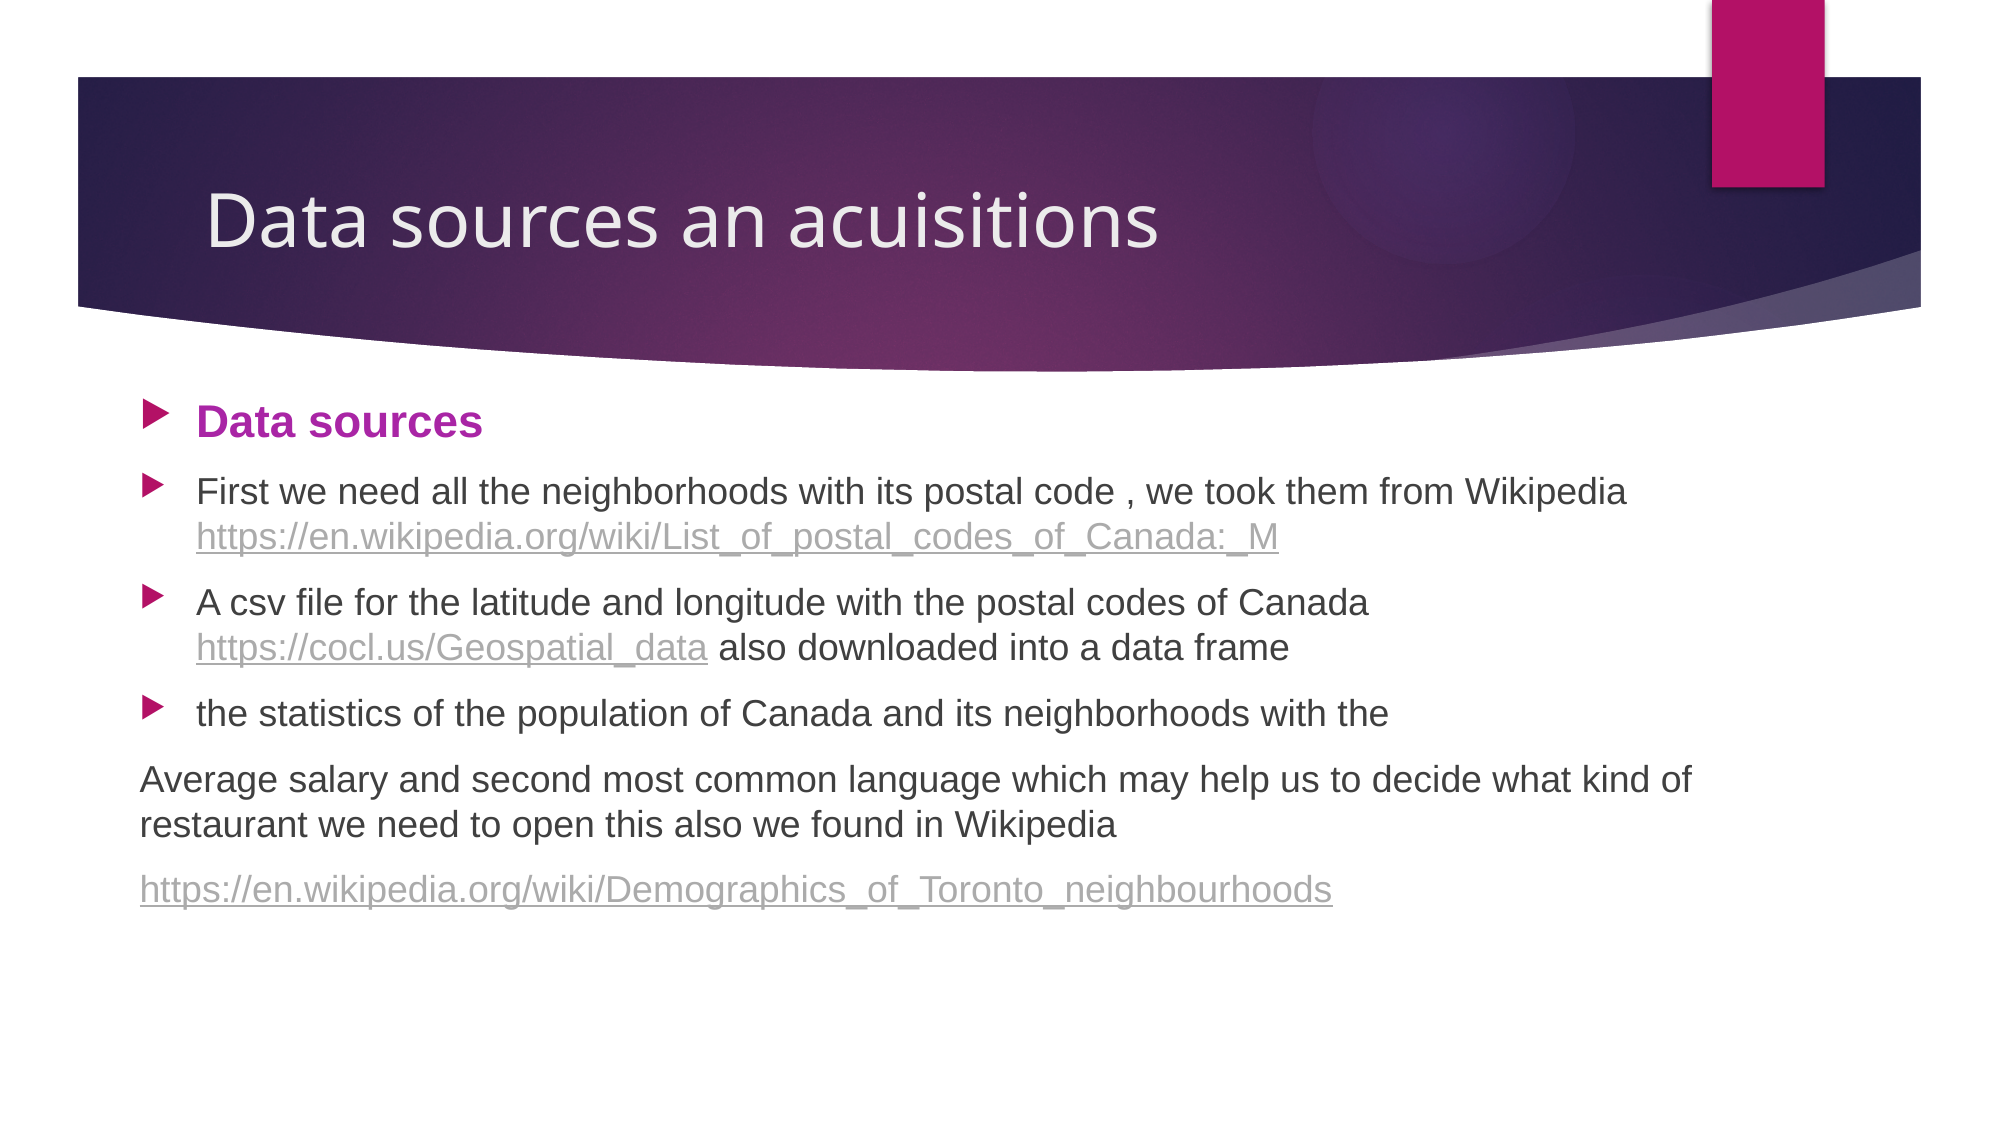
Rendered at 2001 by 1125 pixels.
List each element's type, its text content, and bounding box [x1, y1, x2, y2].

title Data sources an acuisitions [189, 159, 1627, 276]
list Data sources First we need all the neighborhoods with its postal code , we took them from Wikipedia https://en.wikipedia.org/wiki/List_of_postal_codes_of_Canada:_M A csv file for the latitude and longitude with the postal codes of Canada https://cocl.us/Geospatial_data also downloaded into a data frame the statistics of the population of Canada and its neighborhoods with the Average salary and second most common language which may help us to decide what kind of restaurant we need to open this also we found in Wikipedia https://en.wikipedia.org/wiki/Demographics_of_Toronto_neighbourhoods [124, 383, 1843, 1043]
